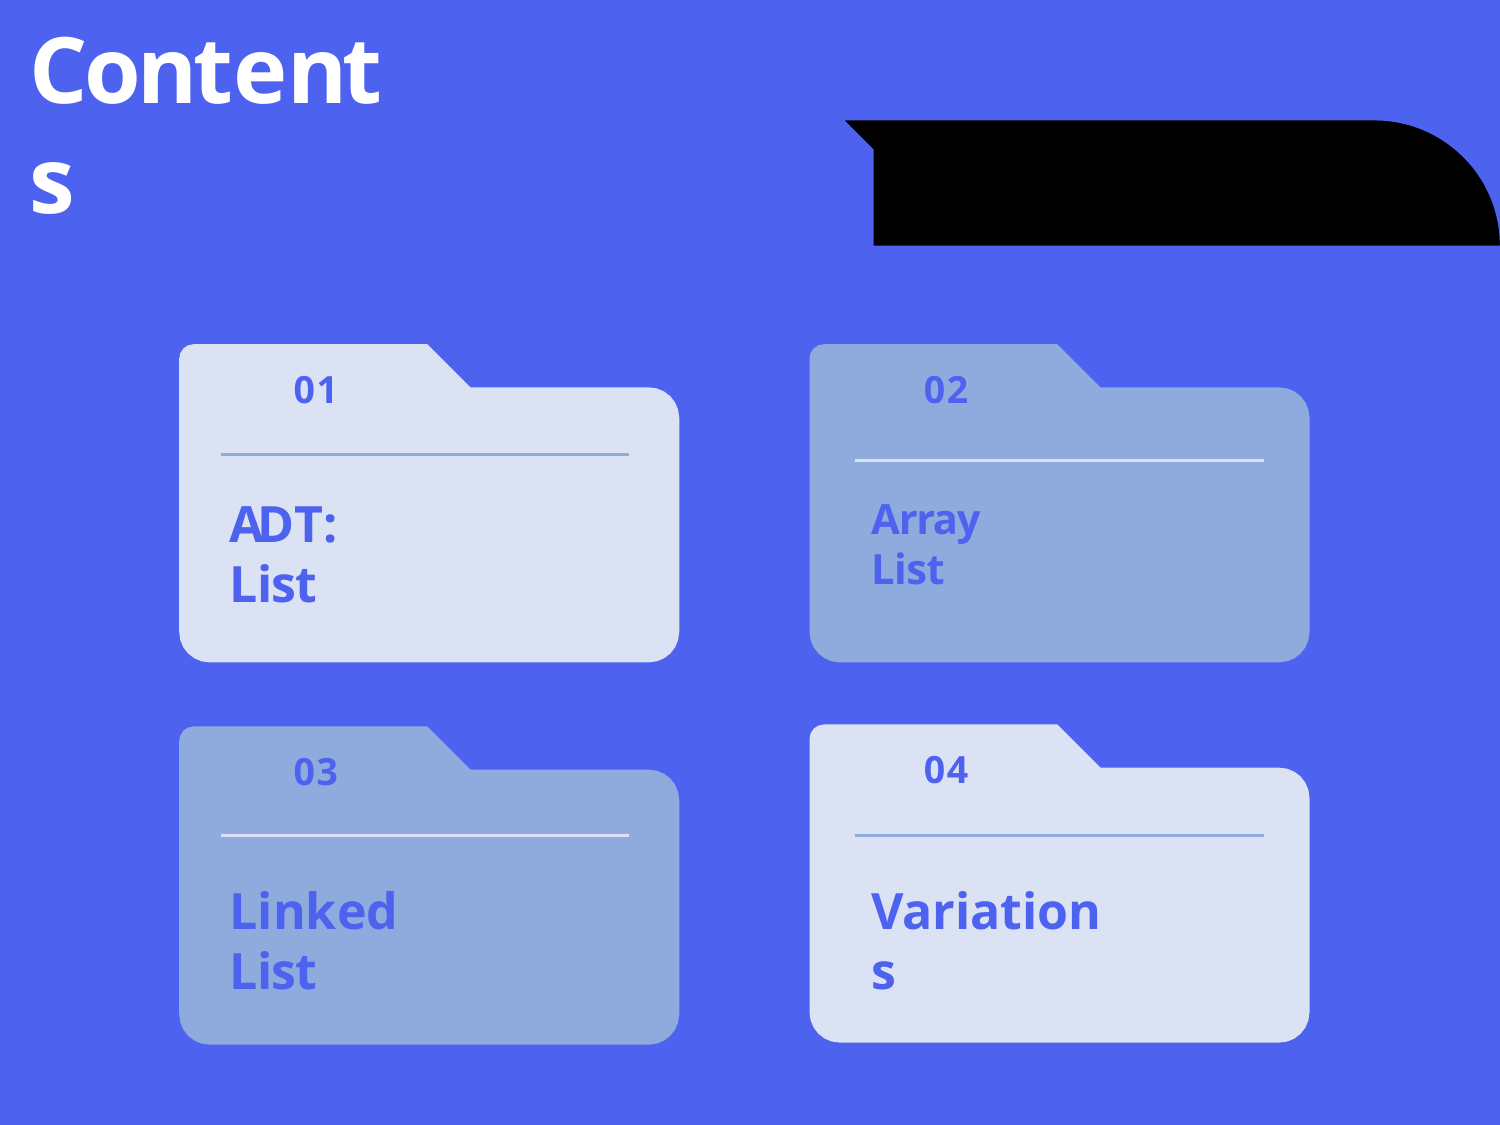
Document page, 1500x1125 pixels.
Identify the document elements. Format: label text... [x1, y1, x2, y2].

text_box [179, 726, 214, 1045]
text_box [847, 121, 1499, 245]
text_box [179, 344, 680, 663]
title Contents [27, 10, 422, 233]
text_box 01 [291, 363, 341, 411]
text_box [219, 452, 1310, 1044]
text_box [809, 344, 1310, 452]
text_box 02 [921, 363, 971, 411]
text_box [0, 0, 1500, 1125]
